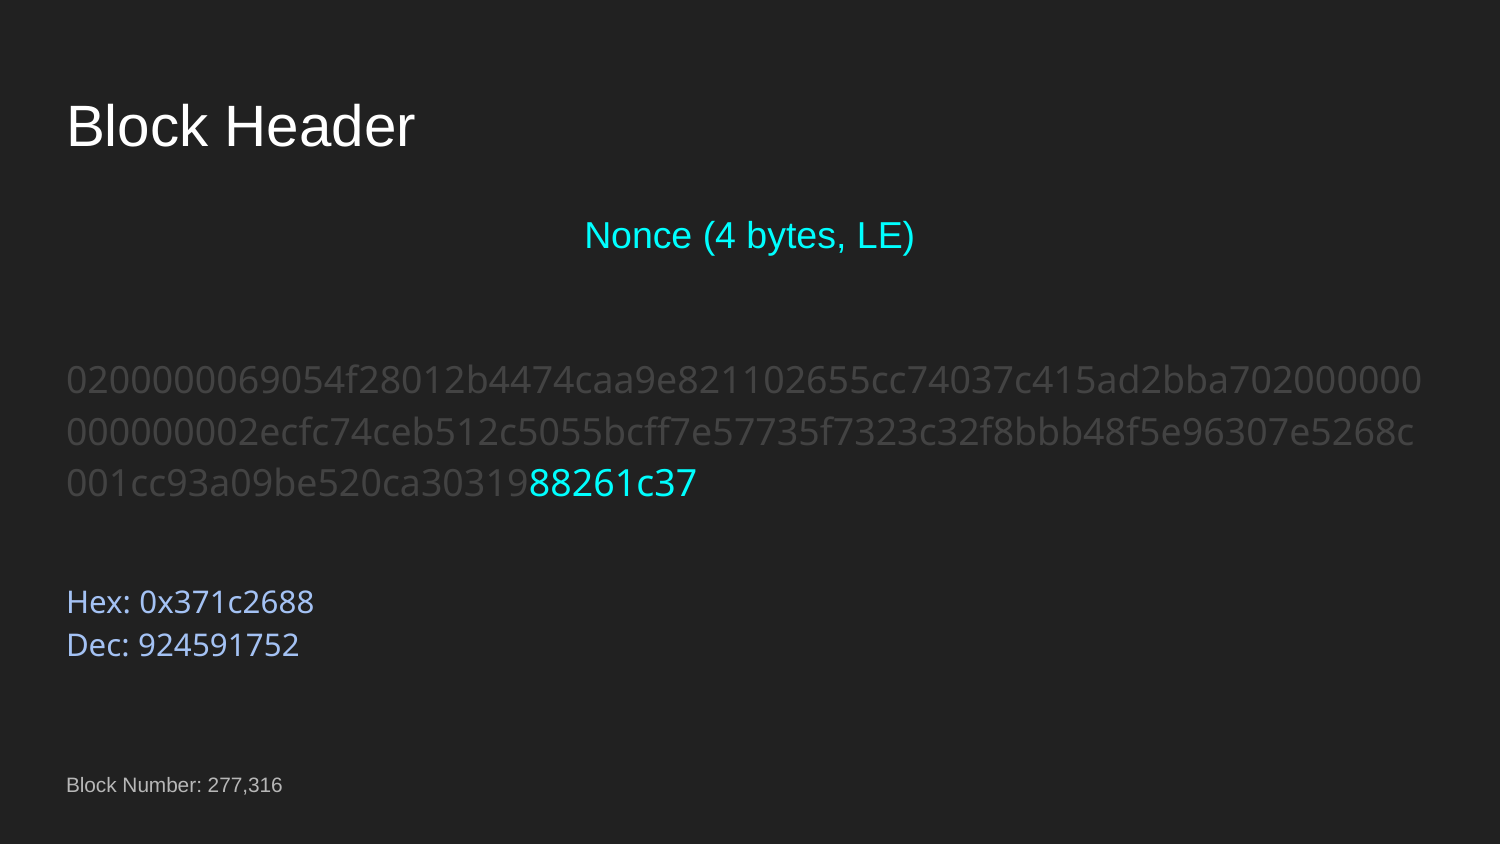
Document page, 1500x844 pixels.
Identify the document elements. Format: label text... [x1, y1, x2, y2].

text_box Block Number: 277,316 [51, 759, 691, 810]
list Nonce (4 bytes, LE) 0200000069054f28012b4474caa9e821102655cc74037c415ad2bba702000000000000002ecfc74ceb512c5055bcff7e57735f7323c32f8bbb48f5e96307e5268c001cc93a09be520ca3031988261c37 Hex: 0x371c2688 Dec: 924591752 [51, 189, 1449, 750]
title Block Header [51, 72, 1449, 167]
